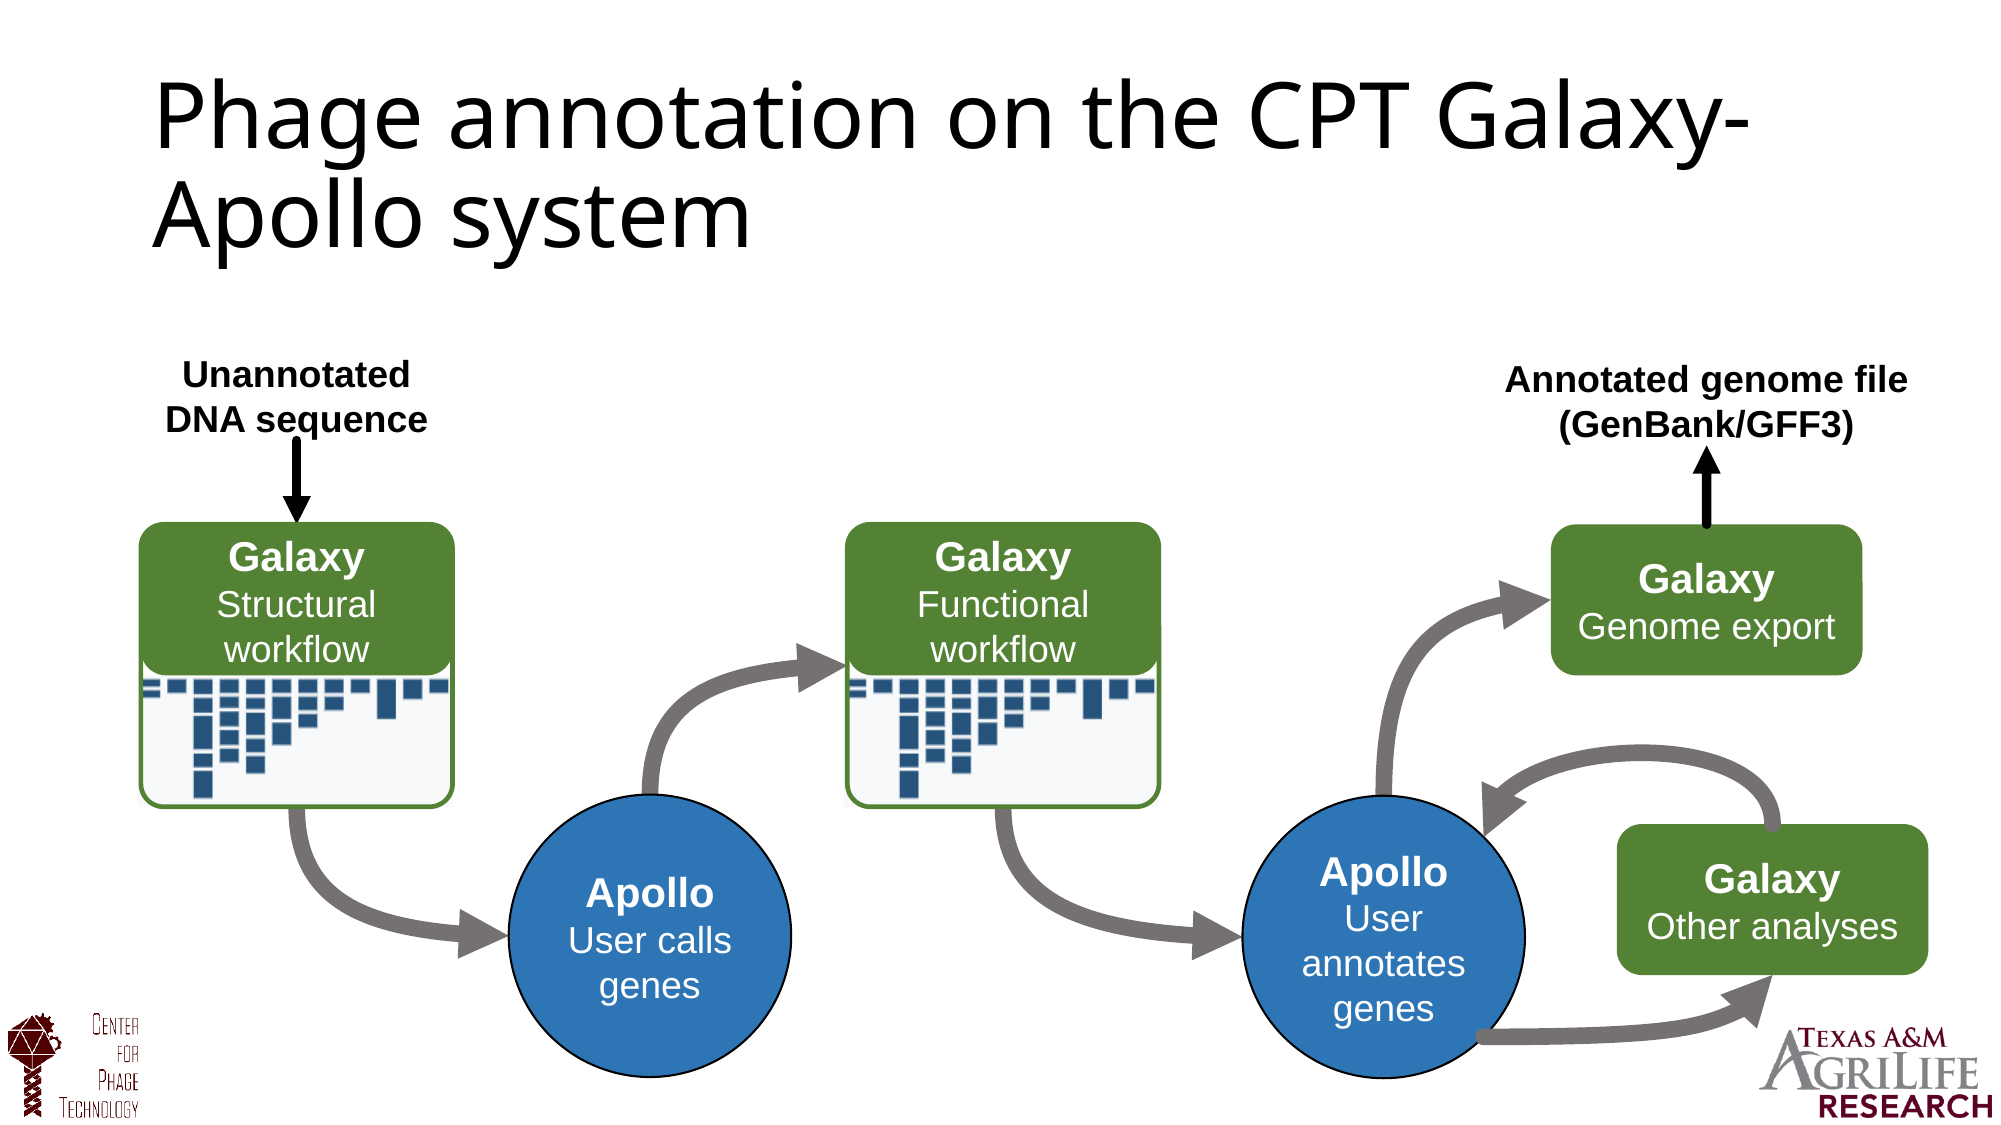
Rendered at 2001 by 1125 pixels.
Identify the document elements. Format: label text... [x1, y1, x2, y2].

picture [8, 1013, 138, 1118]
text_box Apollo User annotates genes [1241, 938, 1483, 1080]
text_box Unannotated DNA sequence [149, 350, 445, 441]
text_box Apollo User calls genes [507, 938, 793, 1079]
picture [1759, 1027, 1992, 1118]
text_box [1483, 823, 1929, 1037]
title Phage annotation on the CPT Galaxy-Apollo system [137, 59, 1863, 278]
text_box Galaxy Genome export [1549, 523, 1864, 677]
text_box Annotated genome file (GenBank/GFF3) [1484, 355, 1929, 446]
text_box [296, 599, 1551, 938]
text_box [843, 524, 1159, 807]
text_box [137, 524, 453, 807]
